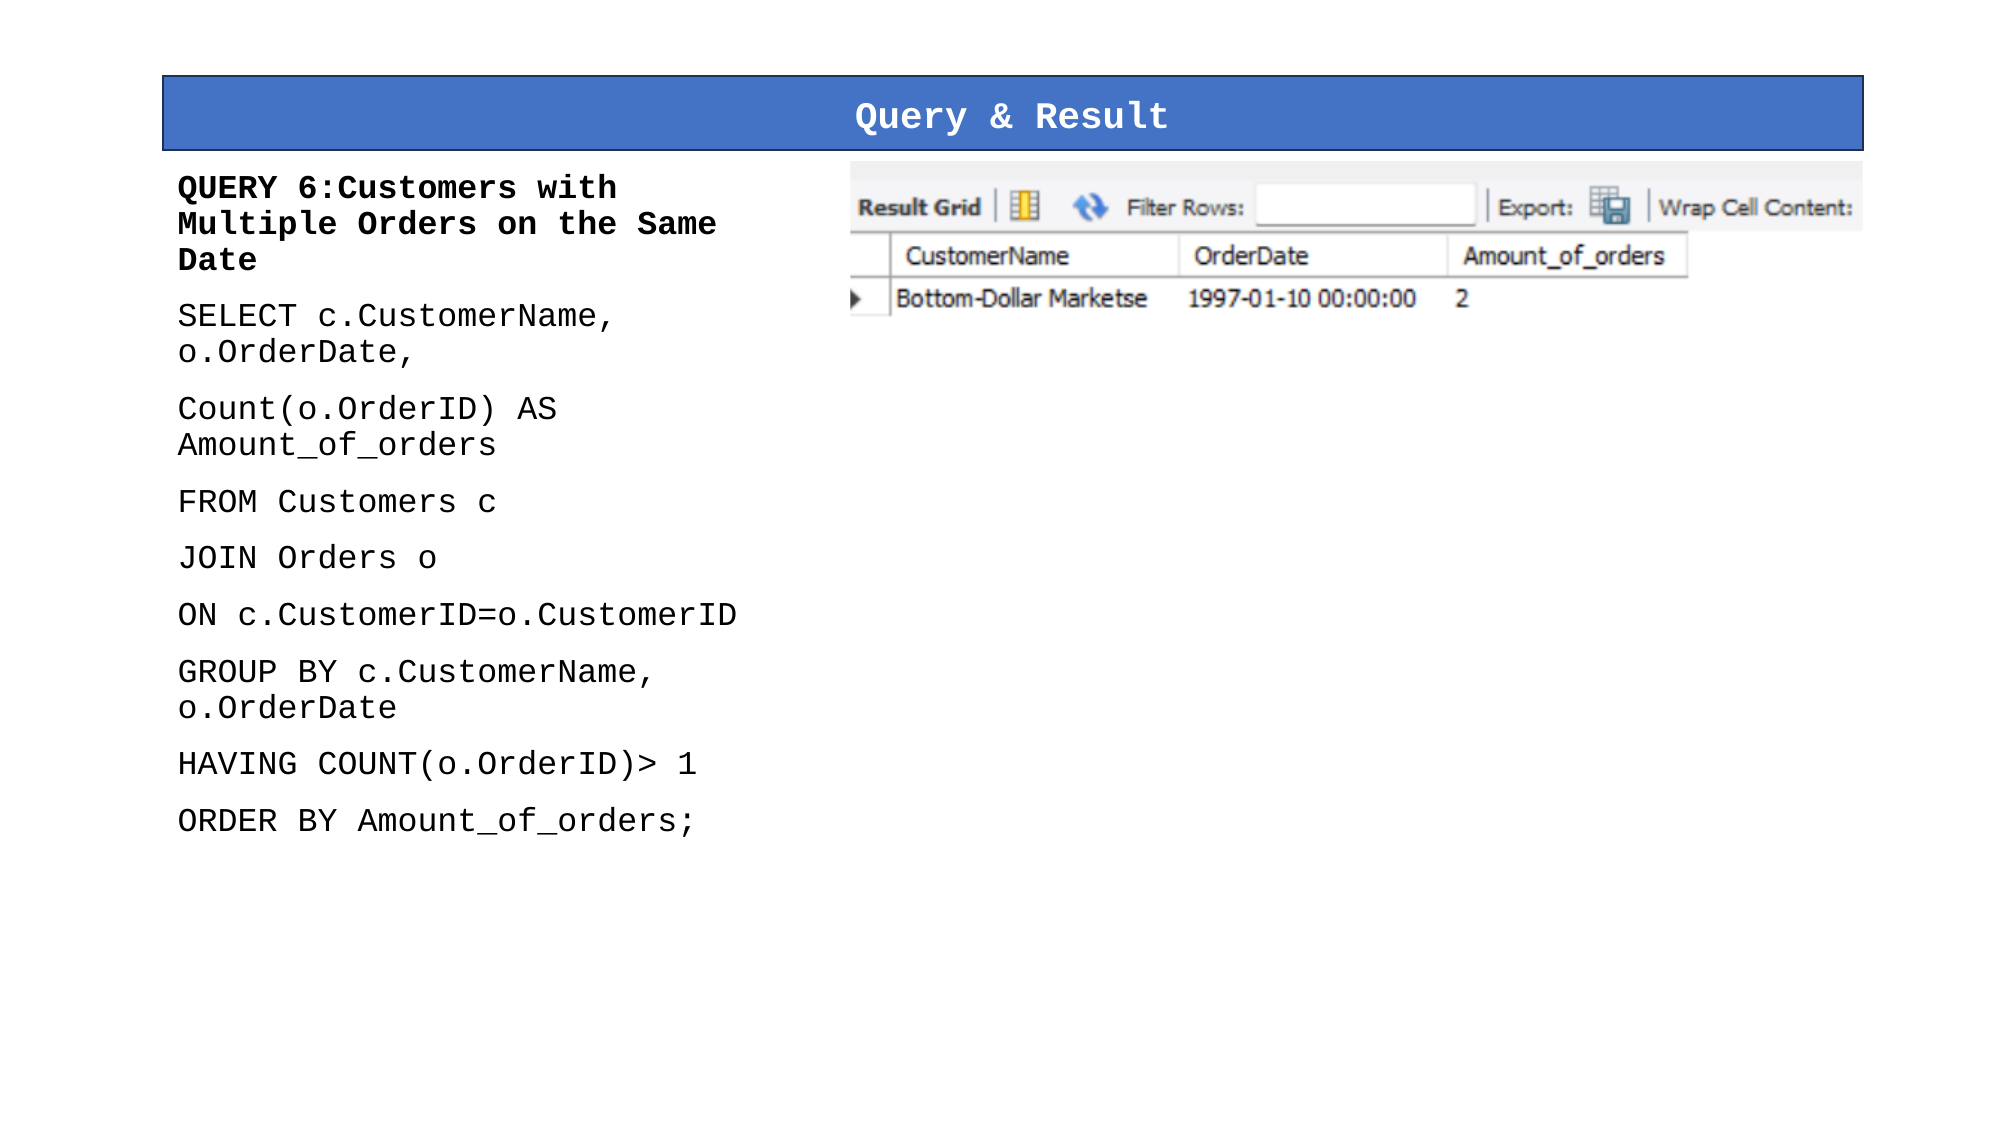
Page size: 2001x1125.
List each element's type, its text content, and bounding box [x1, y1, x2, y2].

list QUERY 6:Customers with Multiple Orders on the Same Date SELECT c.CustomerName, o.OrderDate, Count(o.OrderID) AS Amount_of_orders FROM Customers c JOIN Orders o ON c.CustomerID=o.CustomerID GROUP BY c.CustomerName, o.OrderDate HAVING COUNT(o.OrderID)> 1 ORDER BY Amount_of_orders; [162, 161, 783, 963]
picture [850, 161, 1863, 962]
text_box Query & Result [162, 75, 1864, 151]
